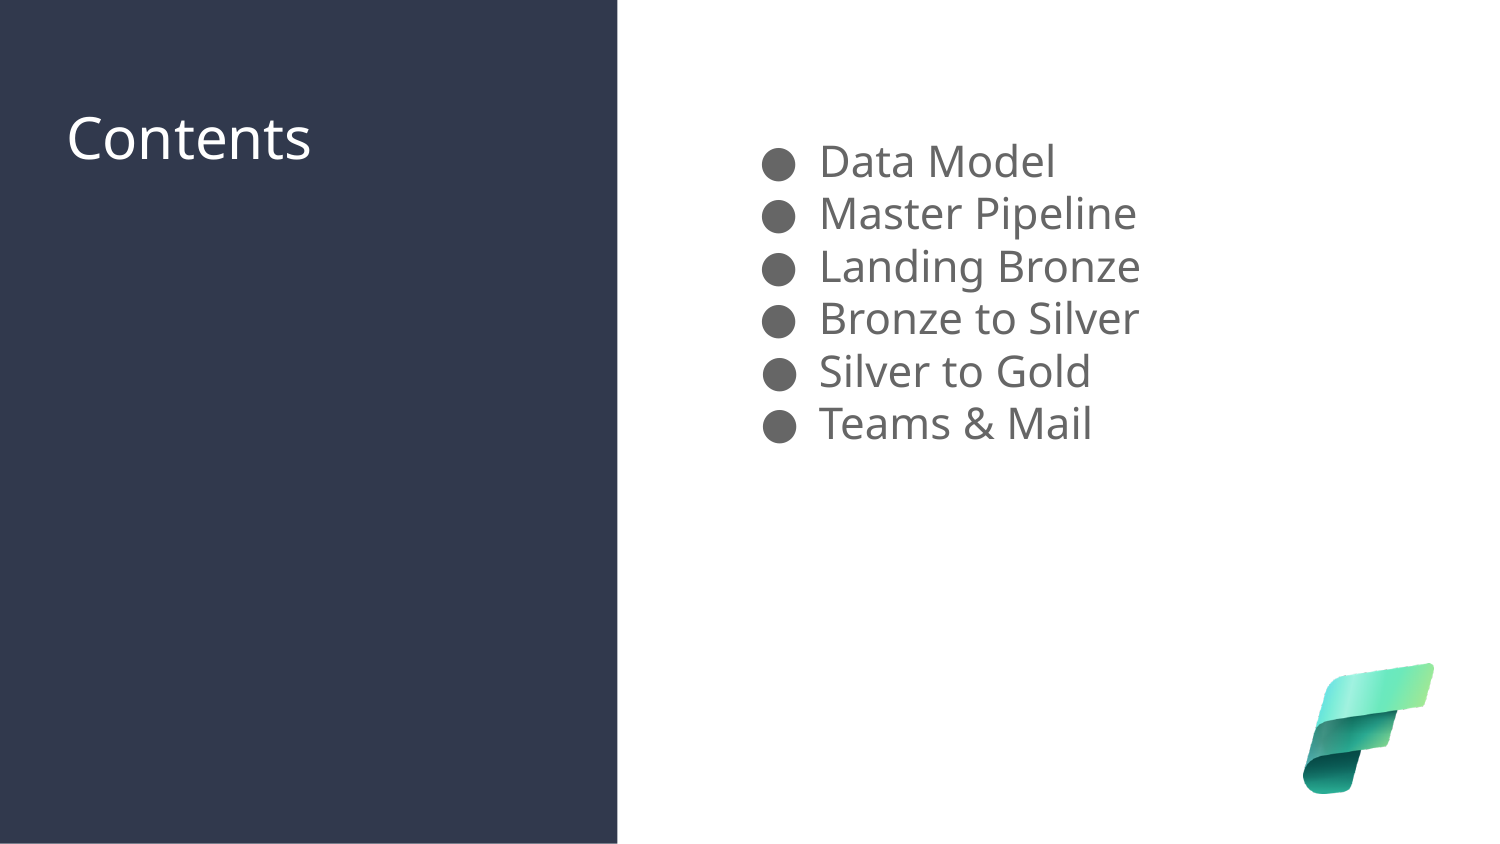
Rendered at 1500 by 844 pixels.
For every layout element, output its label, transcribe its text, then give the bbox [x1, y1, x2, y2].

text_box [674, 48, 1430, 781]
picture [1302, 663, 1434, 795]
text_box Data Model Master Pipeline Landing Bronze Bronze to Silver Silver to Gold Teams & Mail [729, 118, 1210, 402]
title Contents [51, 82, 565, 383]
